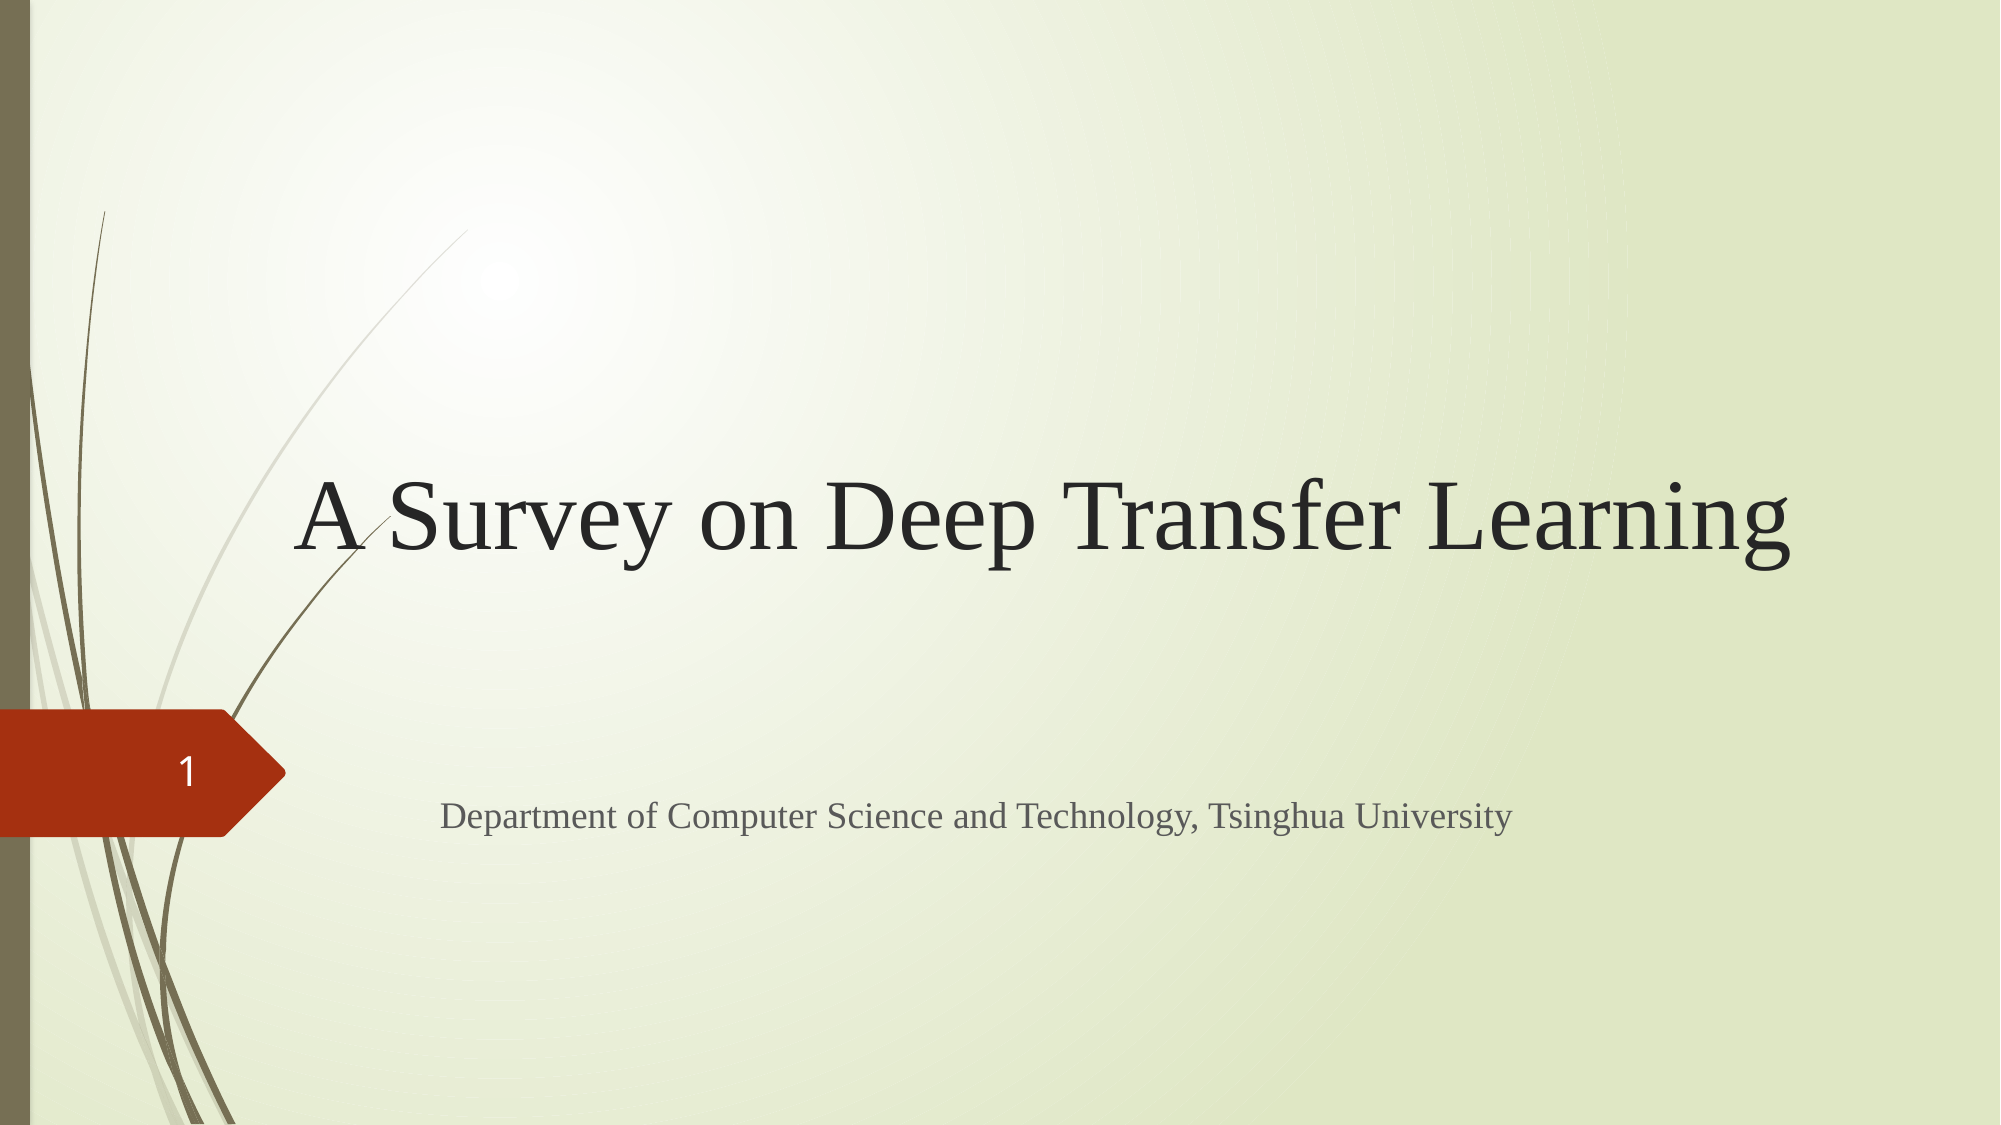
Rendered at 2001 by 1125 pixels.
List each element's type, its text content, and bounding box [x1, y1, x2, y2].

subtitle Department of Computer Science and Technology, Tsinghua University [424, 783, 1888, 969]
slide_number 1 [87, 743, 216, 803]
title A Survey on Deep Transfer Learning [253, 206, 1865, 578]
